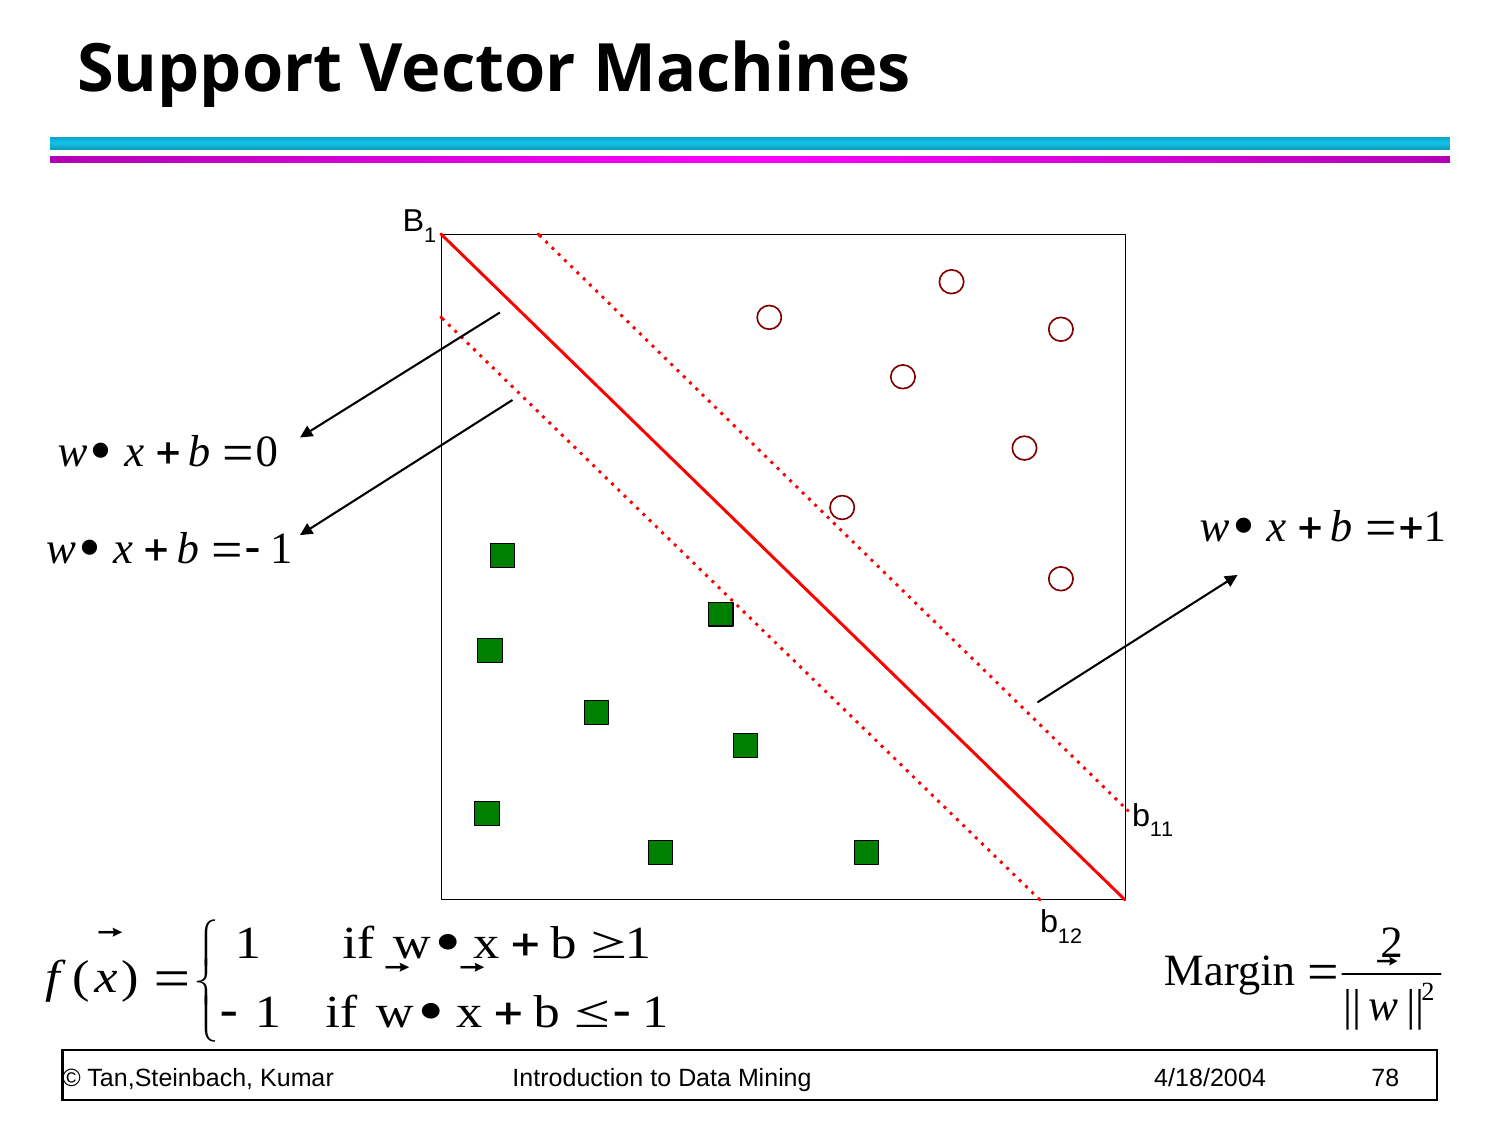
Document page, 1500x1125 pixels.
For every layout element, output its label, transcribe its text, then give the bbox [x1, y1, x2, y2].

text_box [1156, 914, 1452, 1039]
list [387, 195, 1188, 952]
text_box [300, 386, 382, 438]
text_box [302, 482, 382, 535]
text_box [1191, 574, 1238, 605]
title Support Vector Machines [61, 24, 1422, 113]
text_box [38, 522, 297, 576]
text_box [26, 912, 674, 1051]
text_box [1191, 499, 1451, 553]
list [49, 424, 286, 478]
